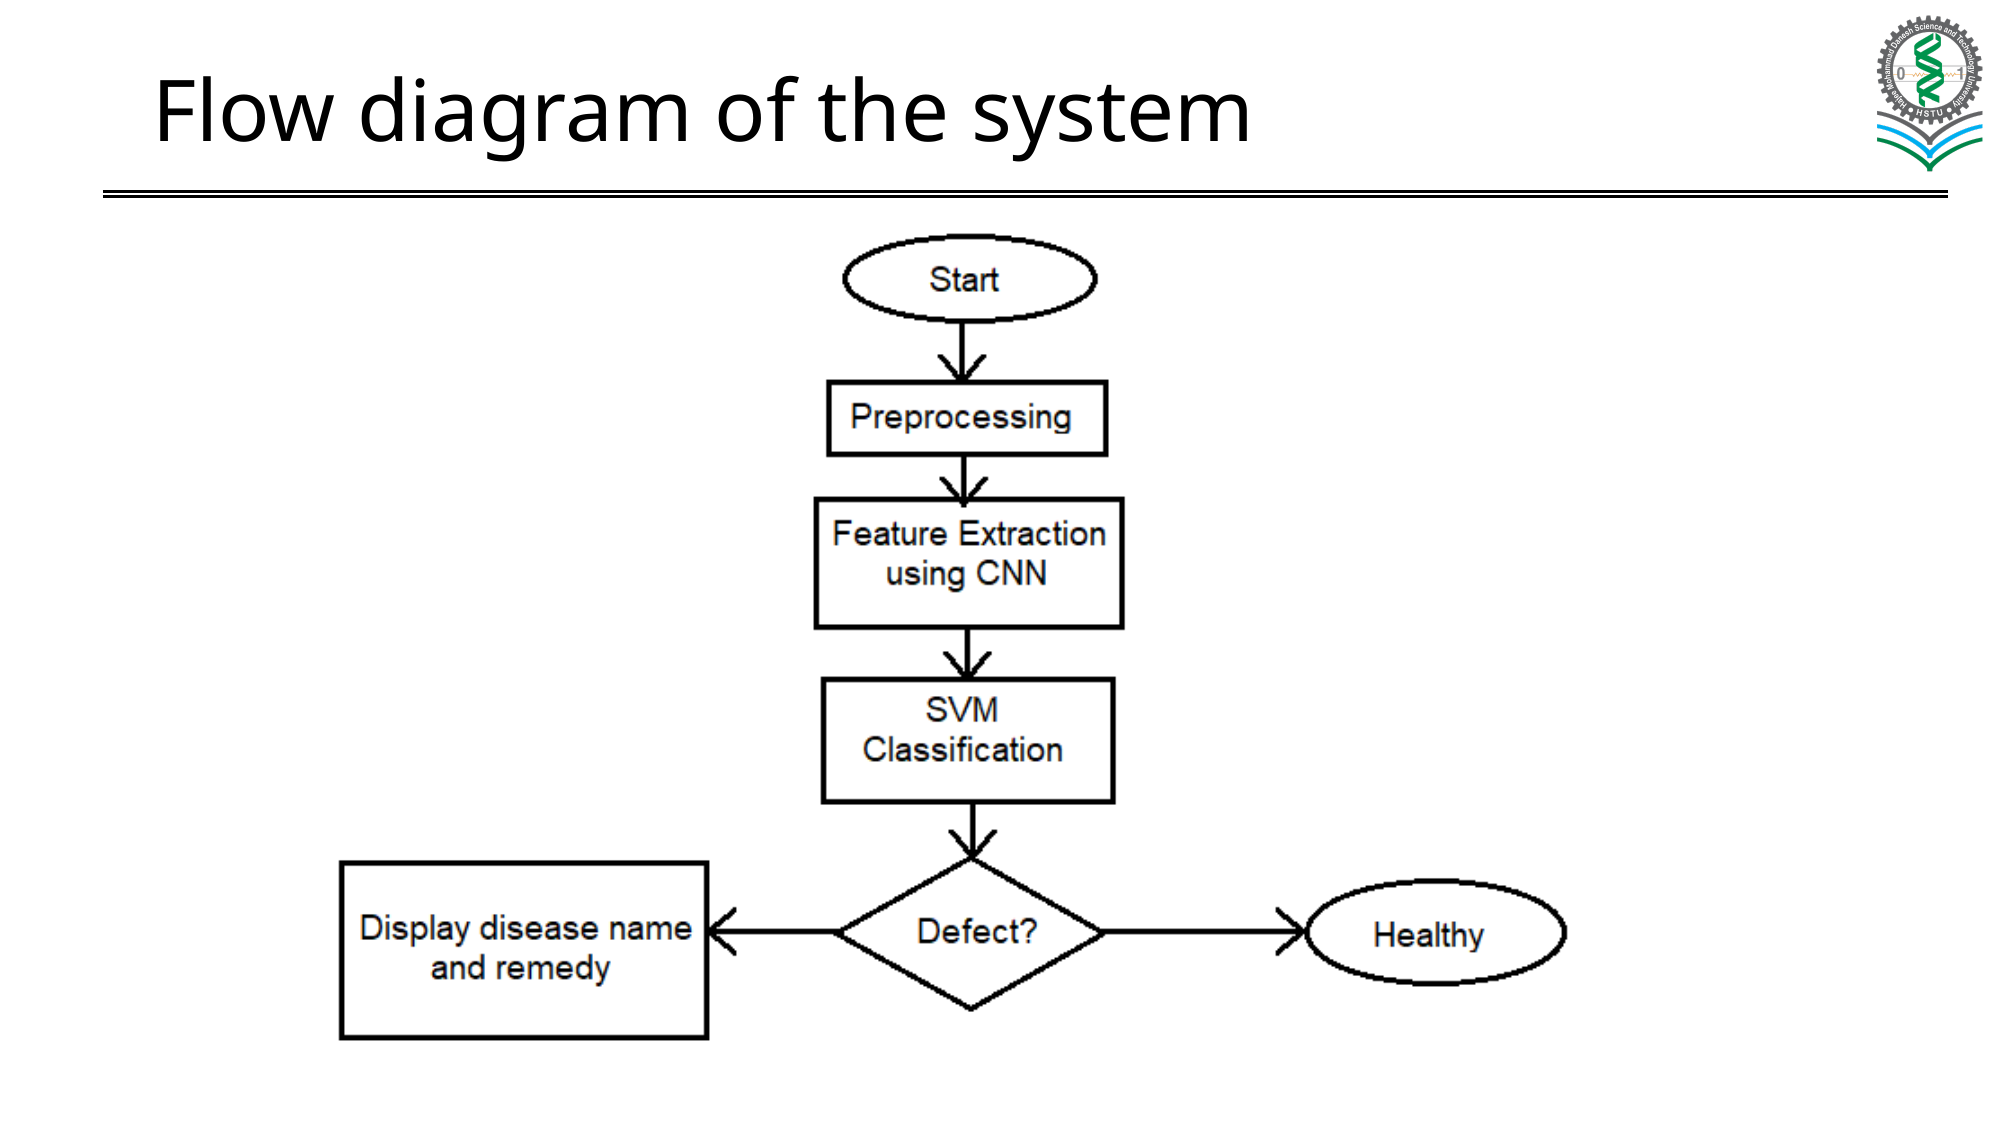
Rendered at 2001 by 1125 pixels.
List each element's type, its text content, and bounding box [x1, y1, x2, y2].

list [324, 218, 1598, 1066]
title Flow diagram of the system [137, 59, 1863, 168]
picture [1860, 10, 2000, 189]
